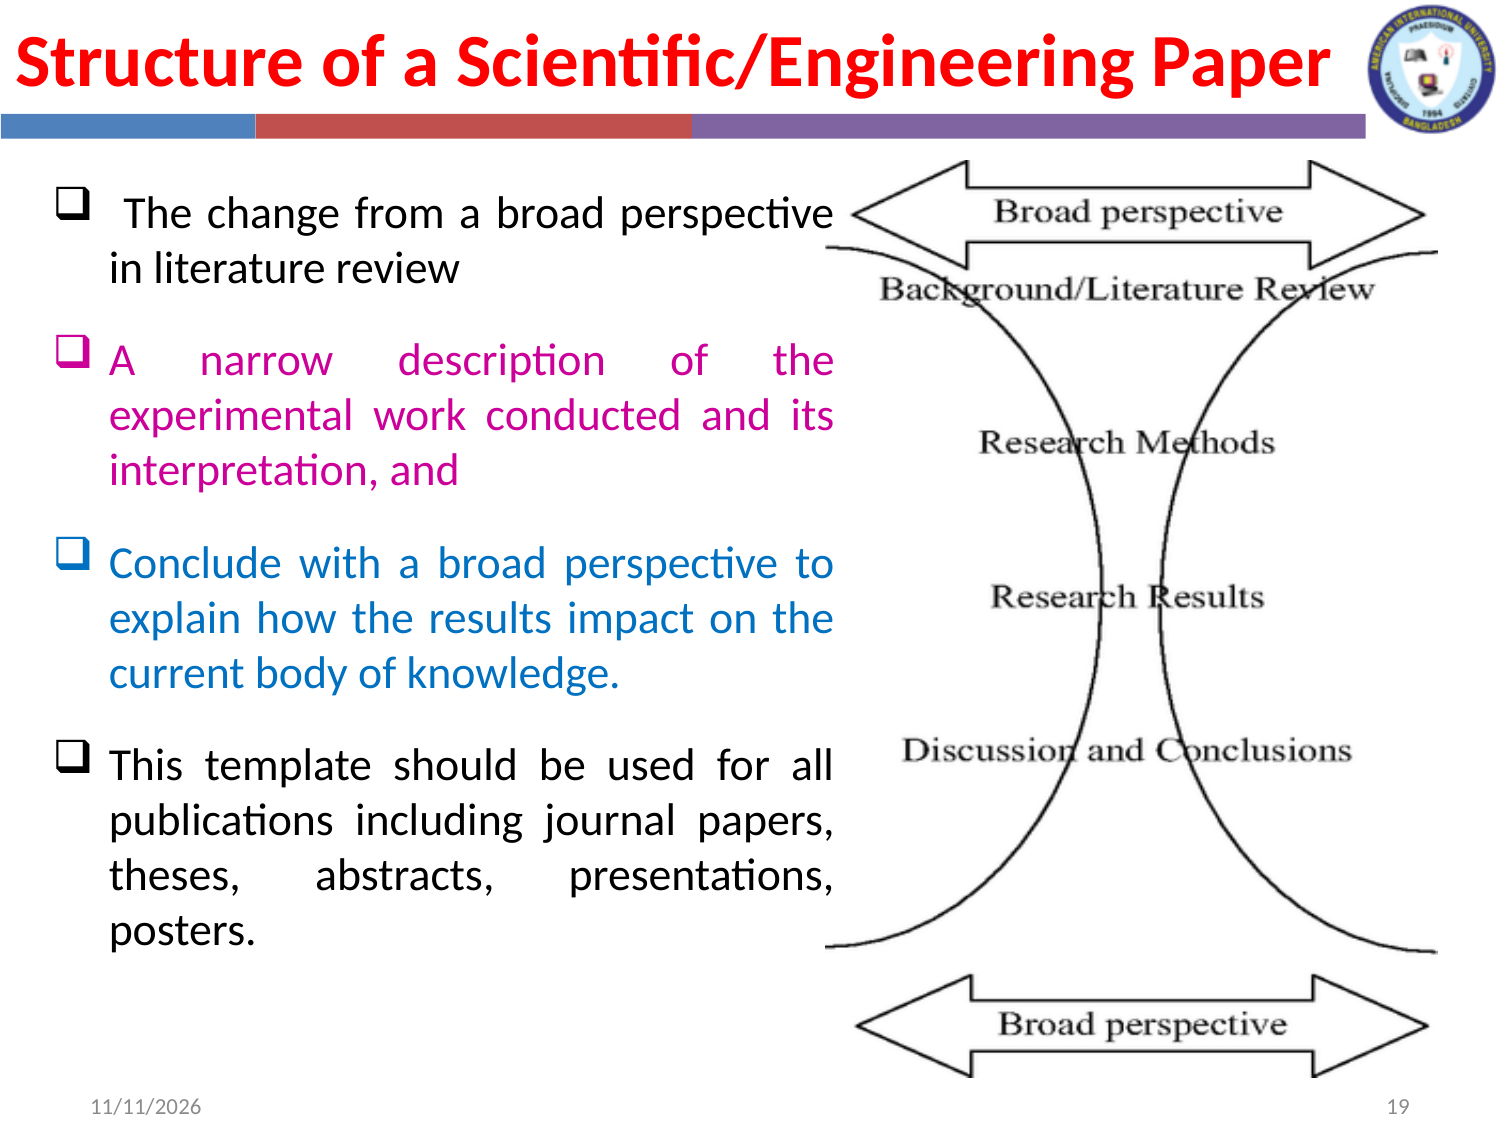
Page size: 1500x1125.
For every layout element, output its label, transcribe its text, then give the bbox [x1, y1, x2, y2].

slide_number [75, 1075, 425, 1125]
list Structure of a Scientific/Engineering Paper [0, 0, 1366, 114]
slide_number 19 [1074, 1086, 1425, 1125]
picture [1365, 2, 1499, 137]
text_box The change from a broad perspective in literature review A narrow description of the experimental work conducted and its interpretation, and Conclude with a broad perspective to explain how the results impact on the current body of knowledge. This template should be used for all publications including journal papers, theses, abstracts, presentations, posters. [37, 174, 819, 1075]
picture [824, 160, 1438, 1078]
